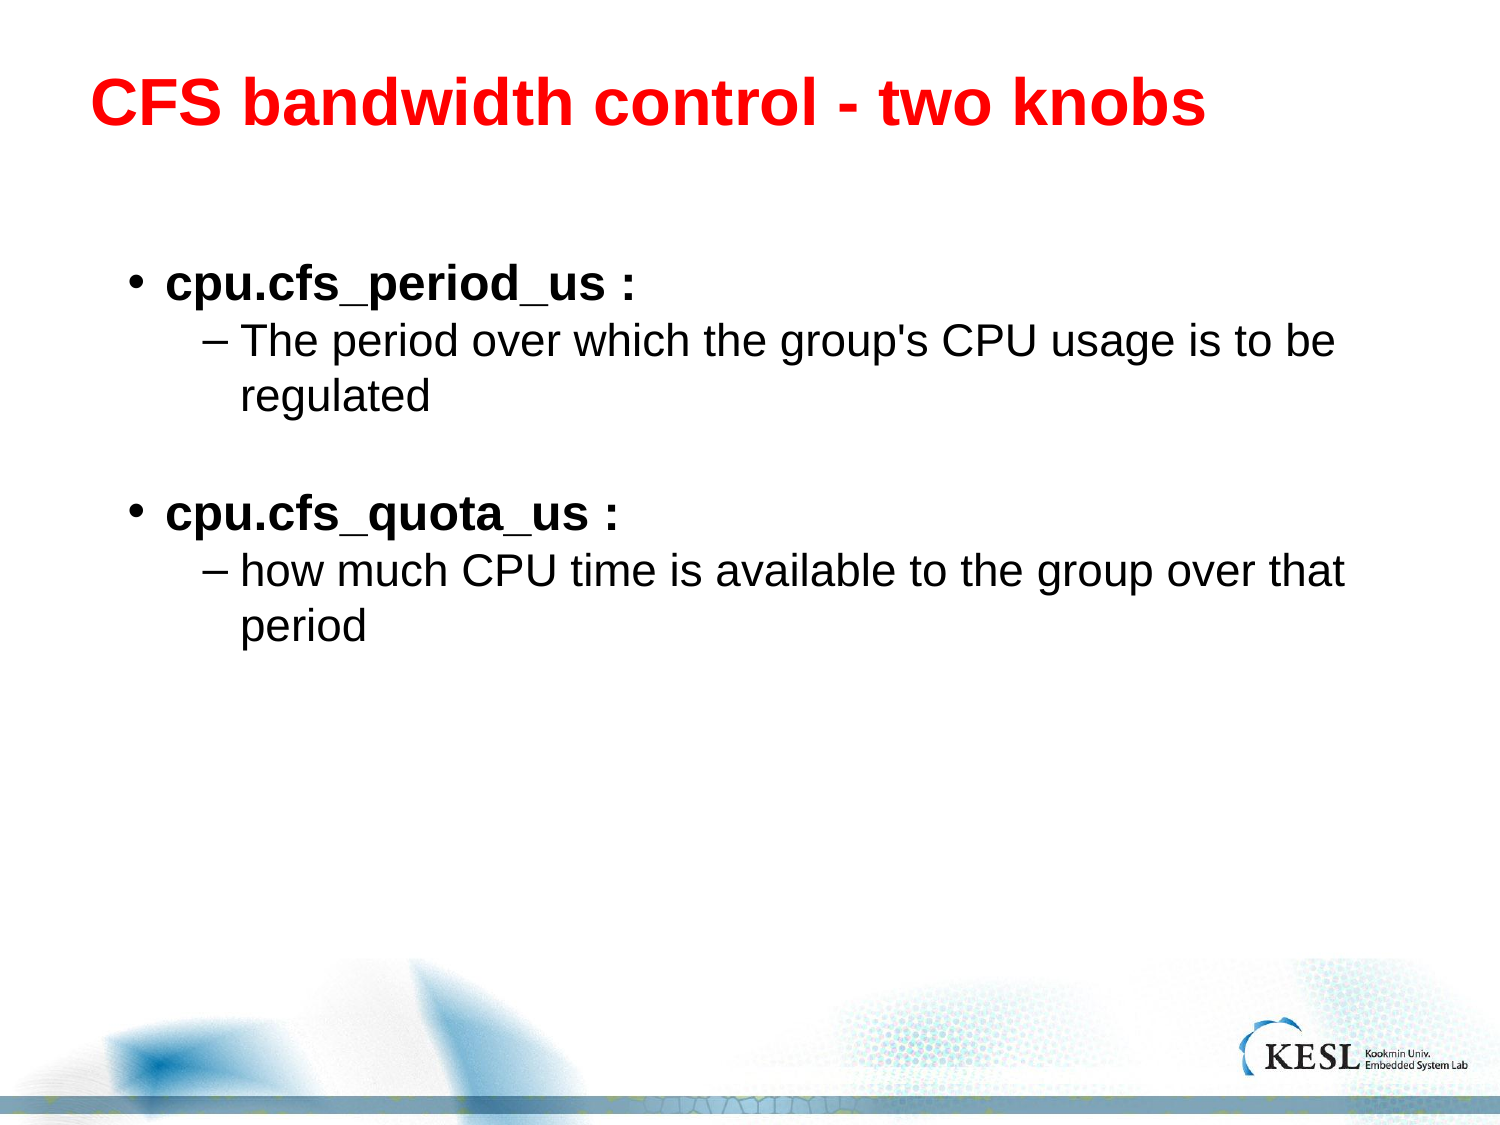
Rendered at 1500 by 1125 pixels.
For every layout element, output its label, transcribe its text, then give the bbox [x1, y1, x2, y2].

list cpu.cfs_period_us : The period over which the group's CPU usage is to be regulated cpu.cfs_quota_us : how much CPU time is available to the group over that period [75, 175, 1425, 1005]
title CFS bandwidth control - two knobs [75, 45, 1425, 153]
picture [0, 0, 1500, 1125]
